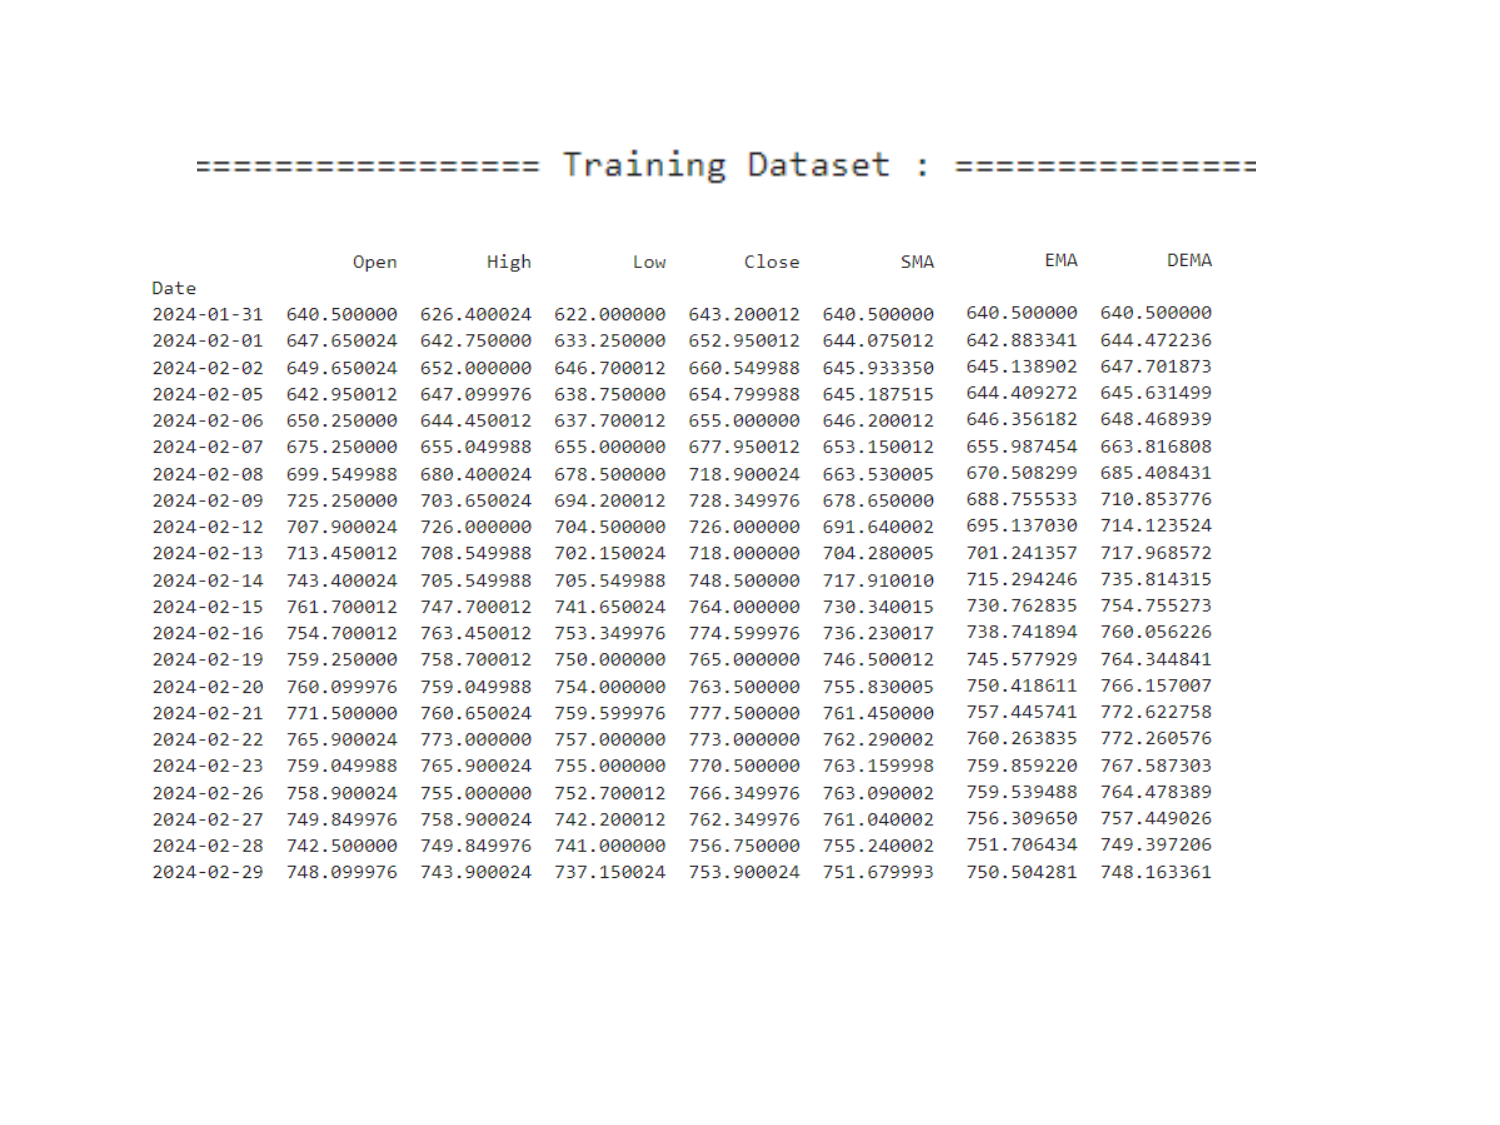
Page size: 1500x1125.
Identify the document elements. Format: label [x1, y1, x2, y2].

picture [197, 134, 1256, 186]
picture [139, 243, 942, 882]
picture [954, 245, 1217, 882]
